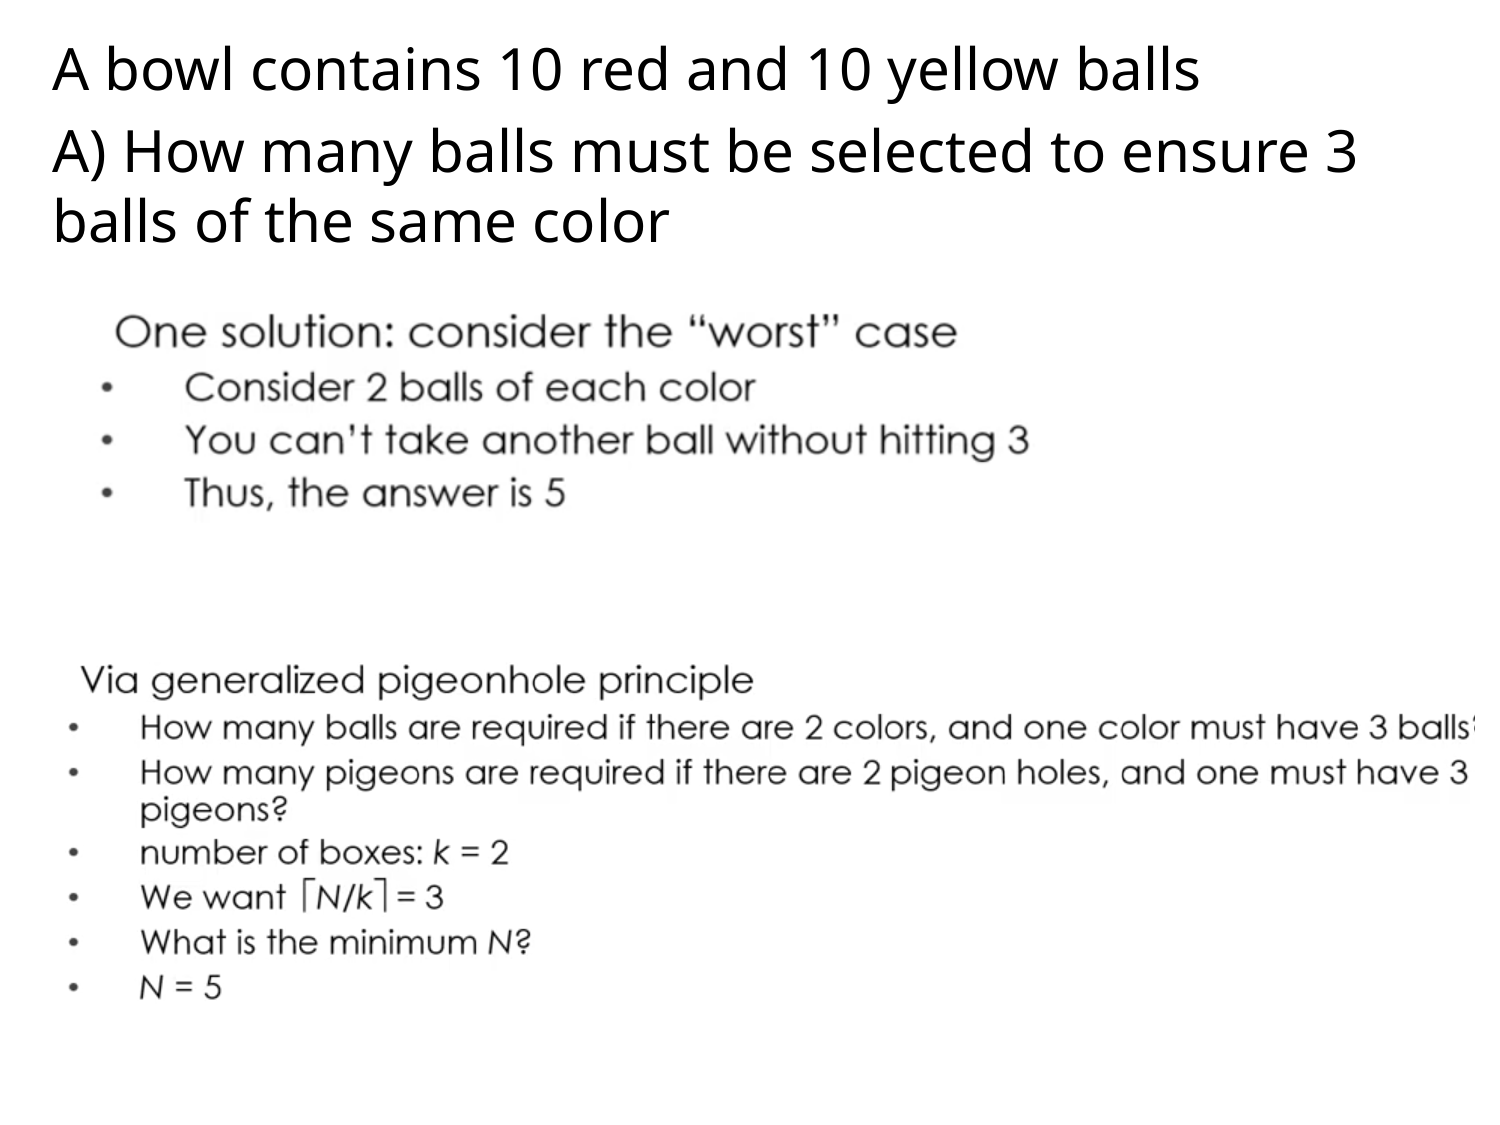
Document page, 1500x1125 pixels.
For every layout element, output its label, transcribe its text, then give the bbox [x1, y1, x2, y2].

picture [64, 662, 1476, 1004]
list A bowl contains 10 red and 10 yellow balls A) How many balls must be selected to ensure 3 balls of the same color [37, 24, 1475, 768]
picture [74, 312, 1066, 523]
